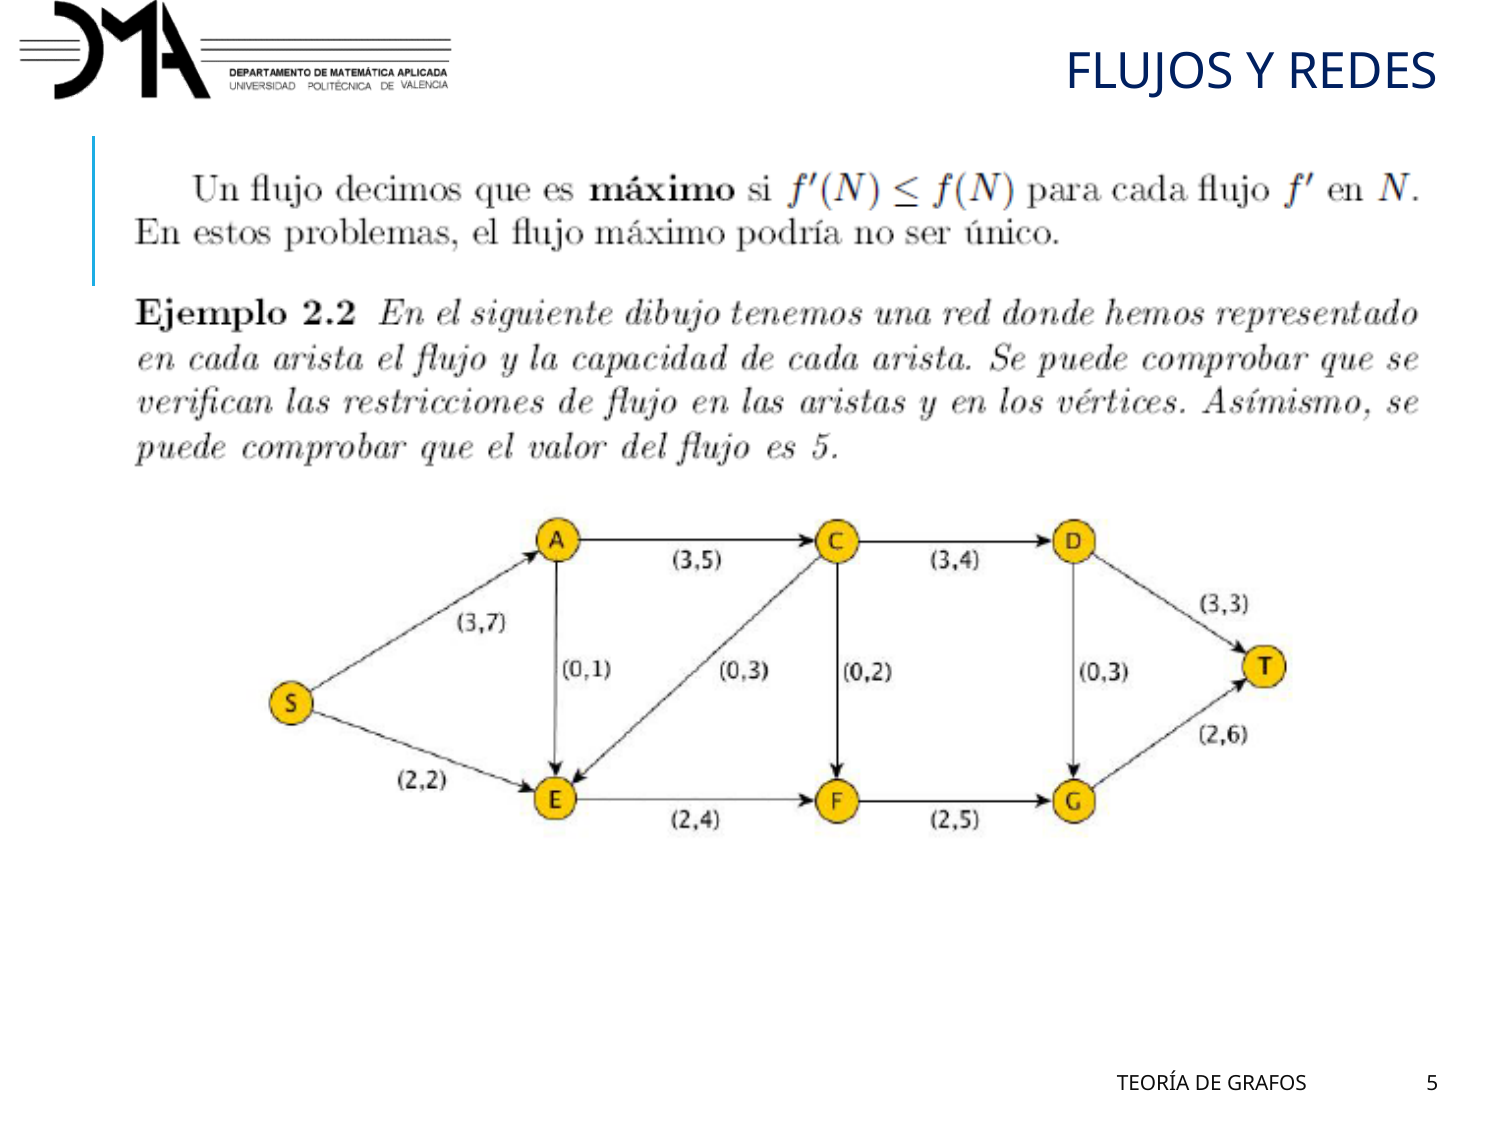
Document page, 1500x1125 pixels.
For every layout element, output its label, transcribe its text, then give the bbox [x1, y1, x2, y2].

slide_number 5 [1333, 1061, 1454, 1107]
picture [100, 148, 1454, 906]
footer Teoría de Grafos [595, 1061, 1322, 1107]
picture [17, 0, 455, 103]
text_box FLUJOS Y REDES [987, 31, 1454, 107]
